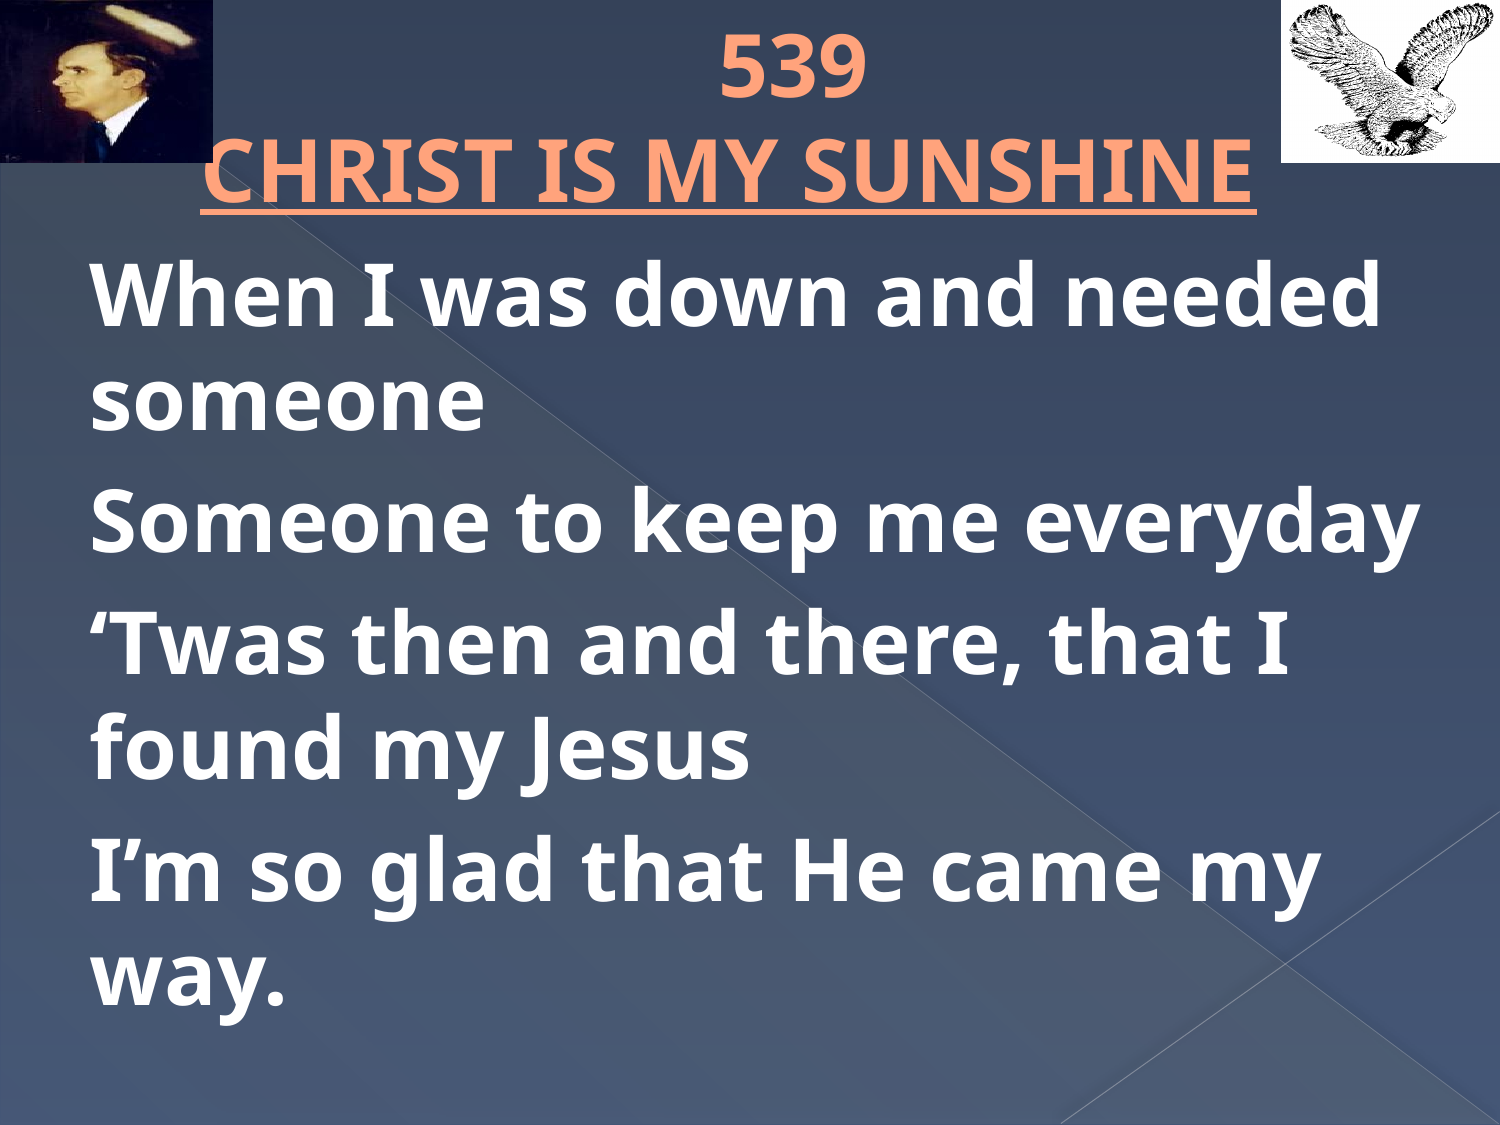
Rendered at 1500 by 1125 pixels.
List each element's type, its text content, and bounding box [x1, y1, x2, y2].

picture [1281, 0, 1500, 163]
picture [0, 0, 213, 163]
title 539 CHRIST IS MY SUNSHINE [106, 0, 1457, 230]
list When I was down and needed someone Someone to keep me everyday ‘Twas then and there, that I found my Jesus I’m so glad that He came my way. [75, 231, 1471, 1106]
